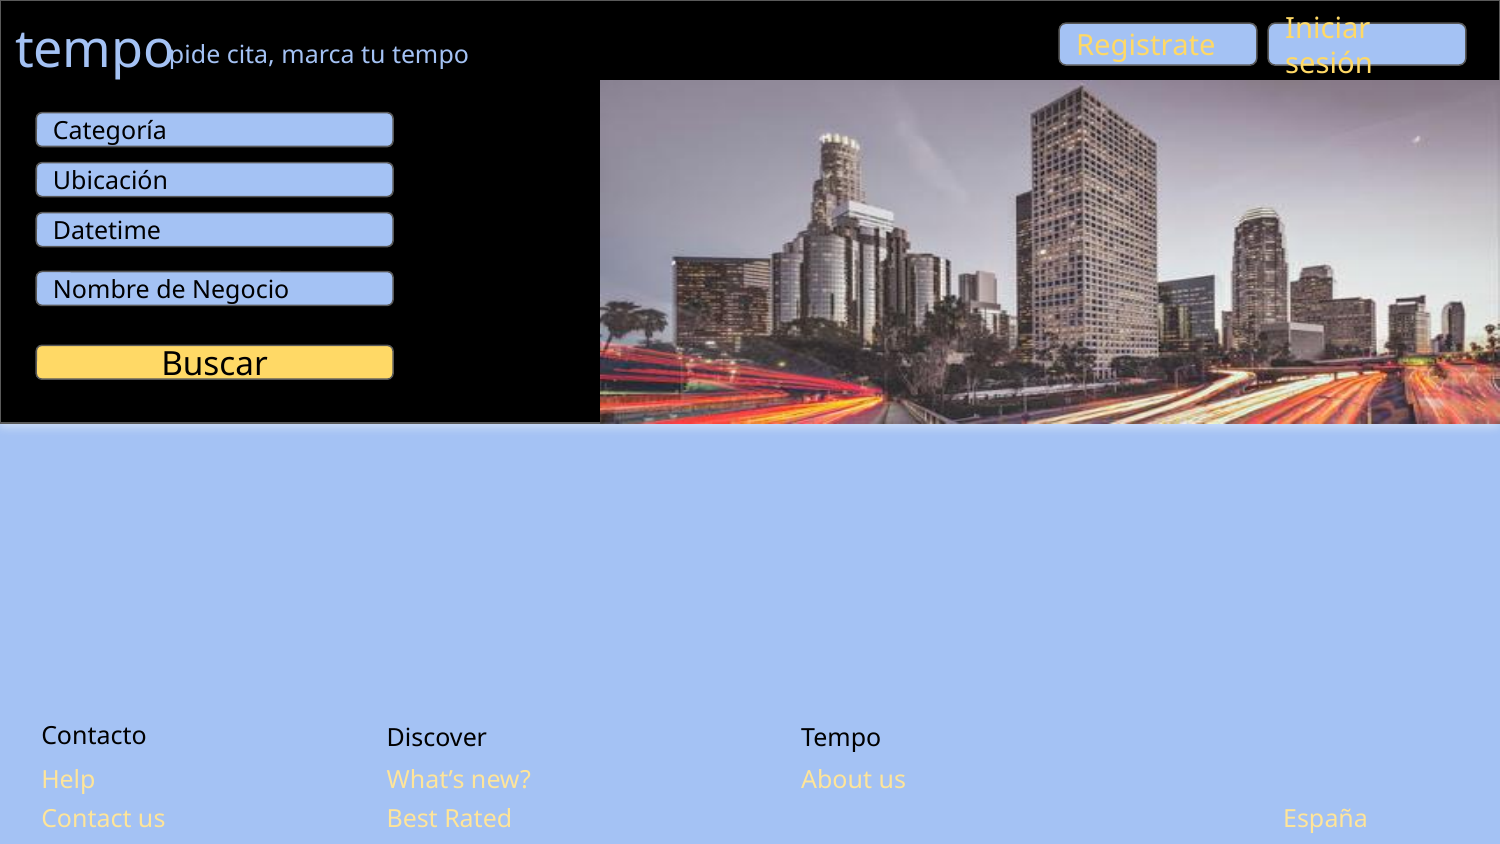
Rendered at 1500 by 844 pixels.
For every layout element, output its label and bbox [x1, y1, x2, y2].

picture [600, 80, 1500, 424]
